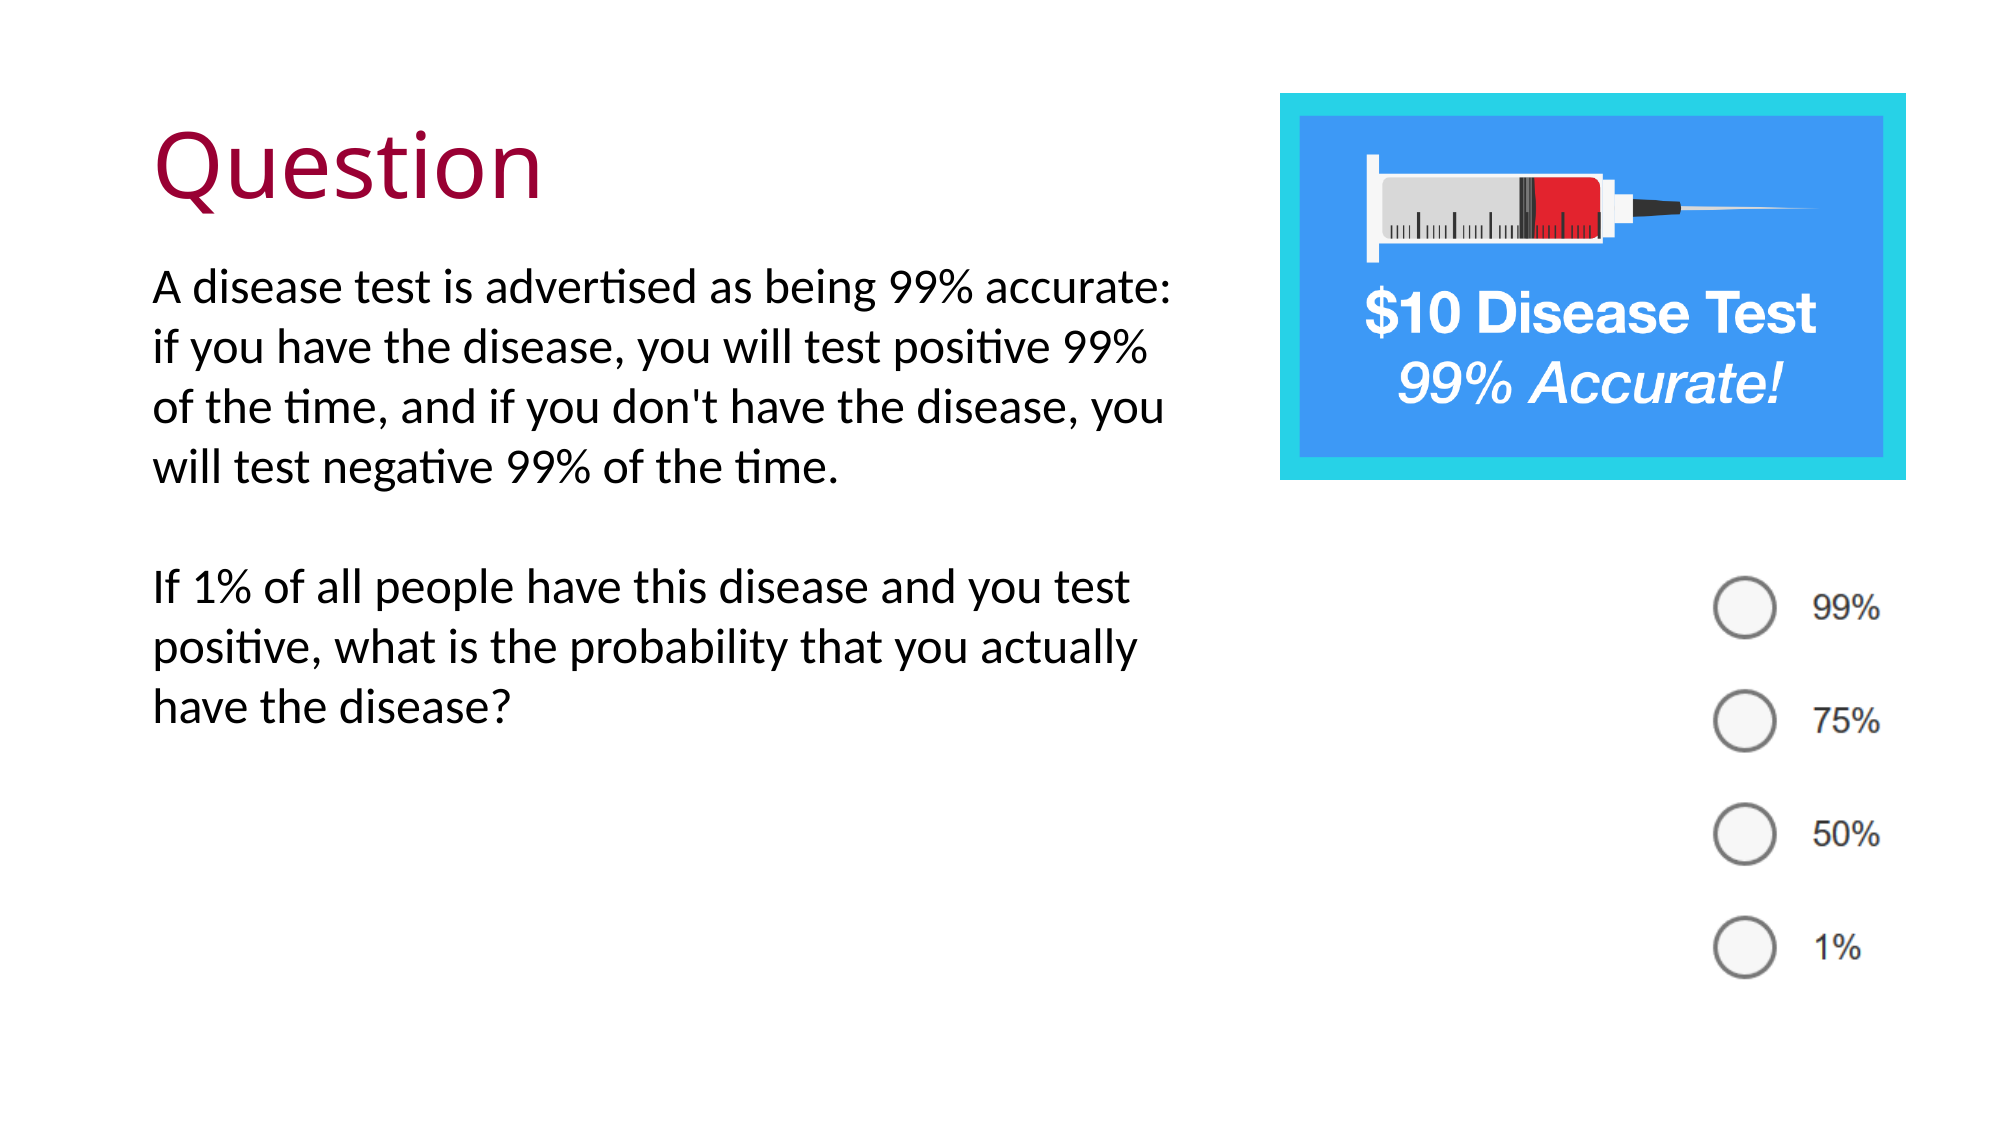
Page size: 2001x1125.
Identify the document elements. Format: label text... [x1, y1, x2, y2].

text_box A disease test is advertised as being 99% accurate: if you have the disease, you will test positive 99% of the time, and if you don't have the disease, you will test negative 99% of the time. If 1% of all people have this disease and you test positive, what is the probability that you actually have the disease? [137, 245, 1209, 741]
picture [1280, 93, 1906, 480]
title Question [137, 59, 1535, 278]
picture [1683, 561, 1906, 1005]
